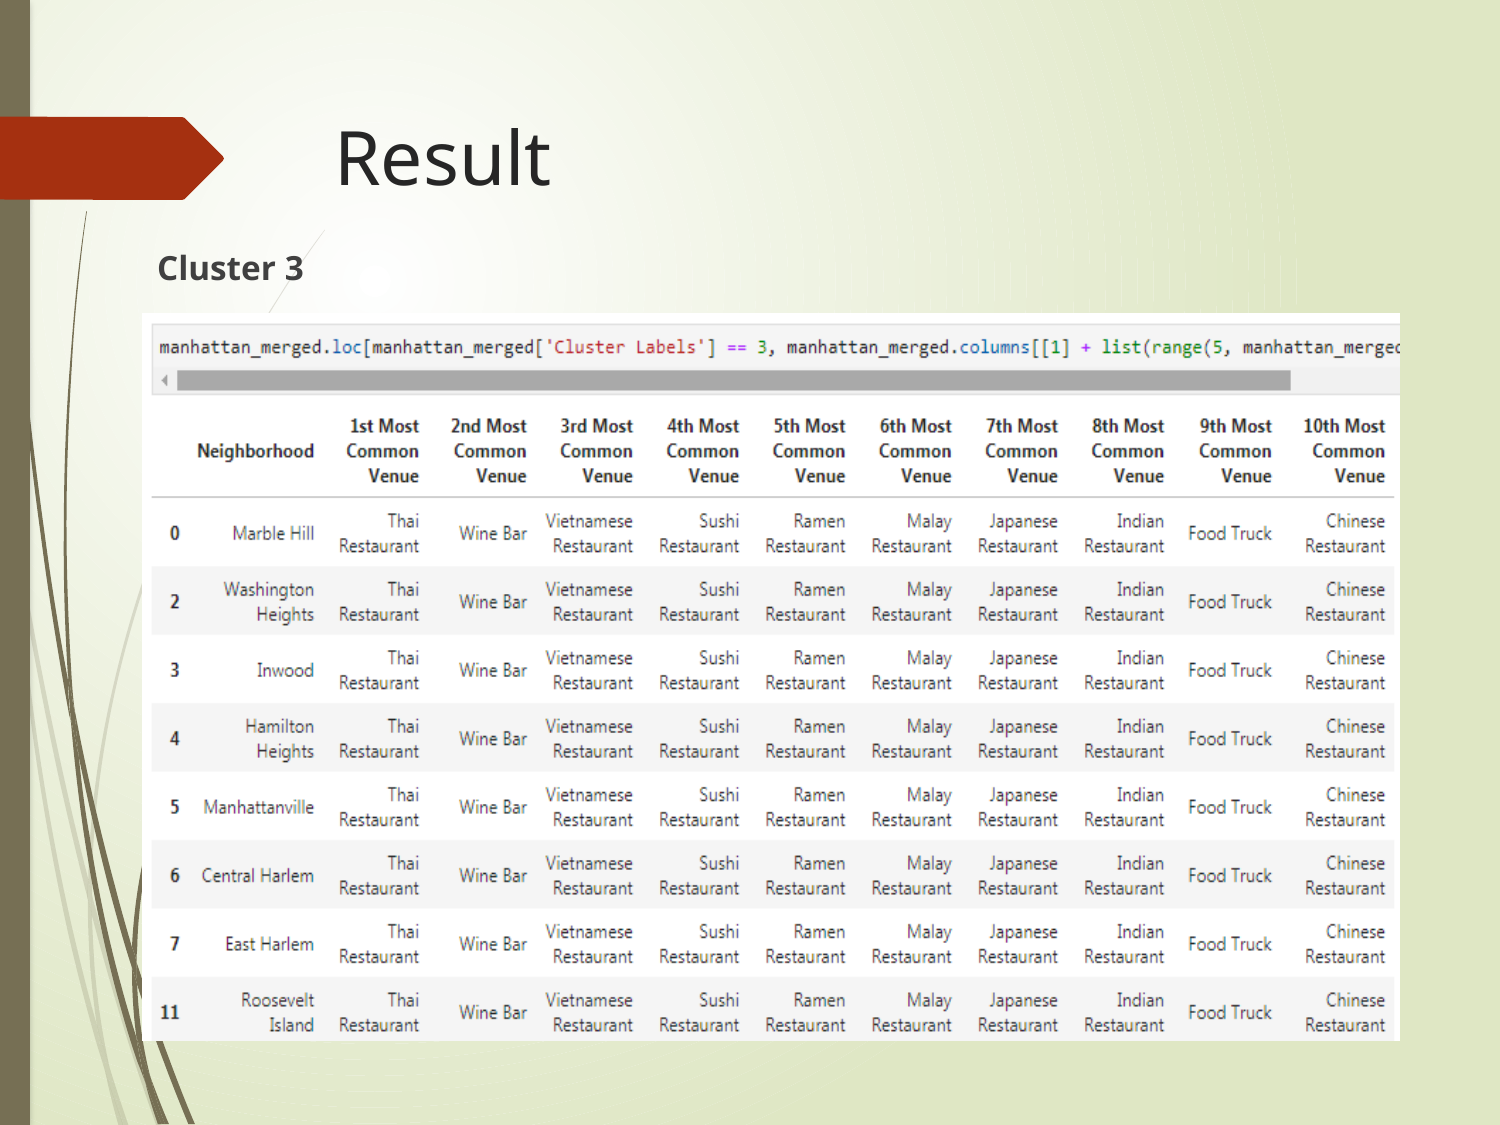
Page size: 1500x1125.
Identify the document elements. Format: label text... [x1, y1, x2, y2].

list Cluster 3 [142, 240, 1220, 296]
picture [141, 313, 1401, 1042]
title Result [319, 102, 1400, 313]
